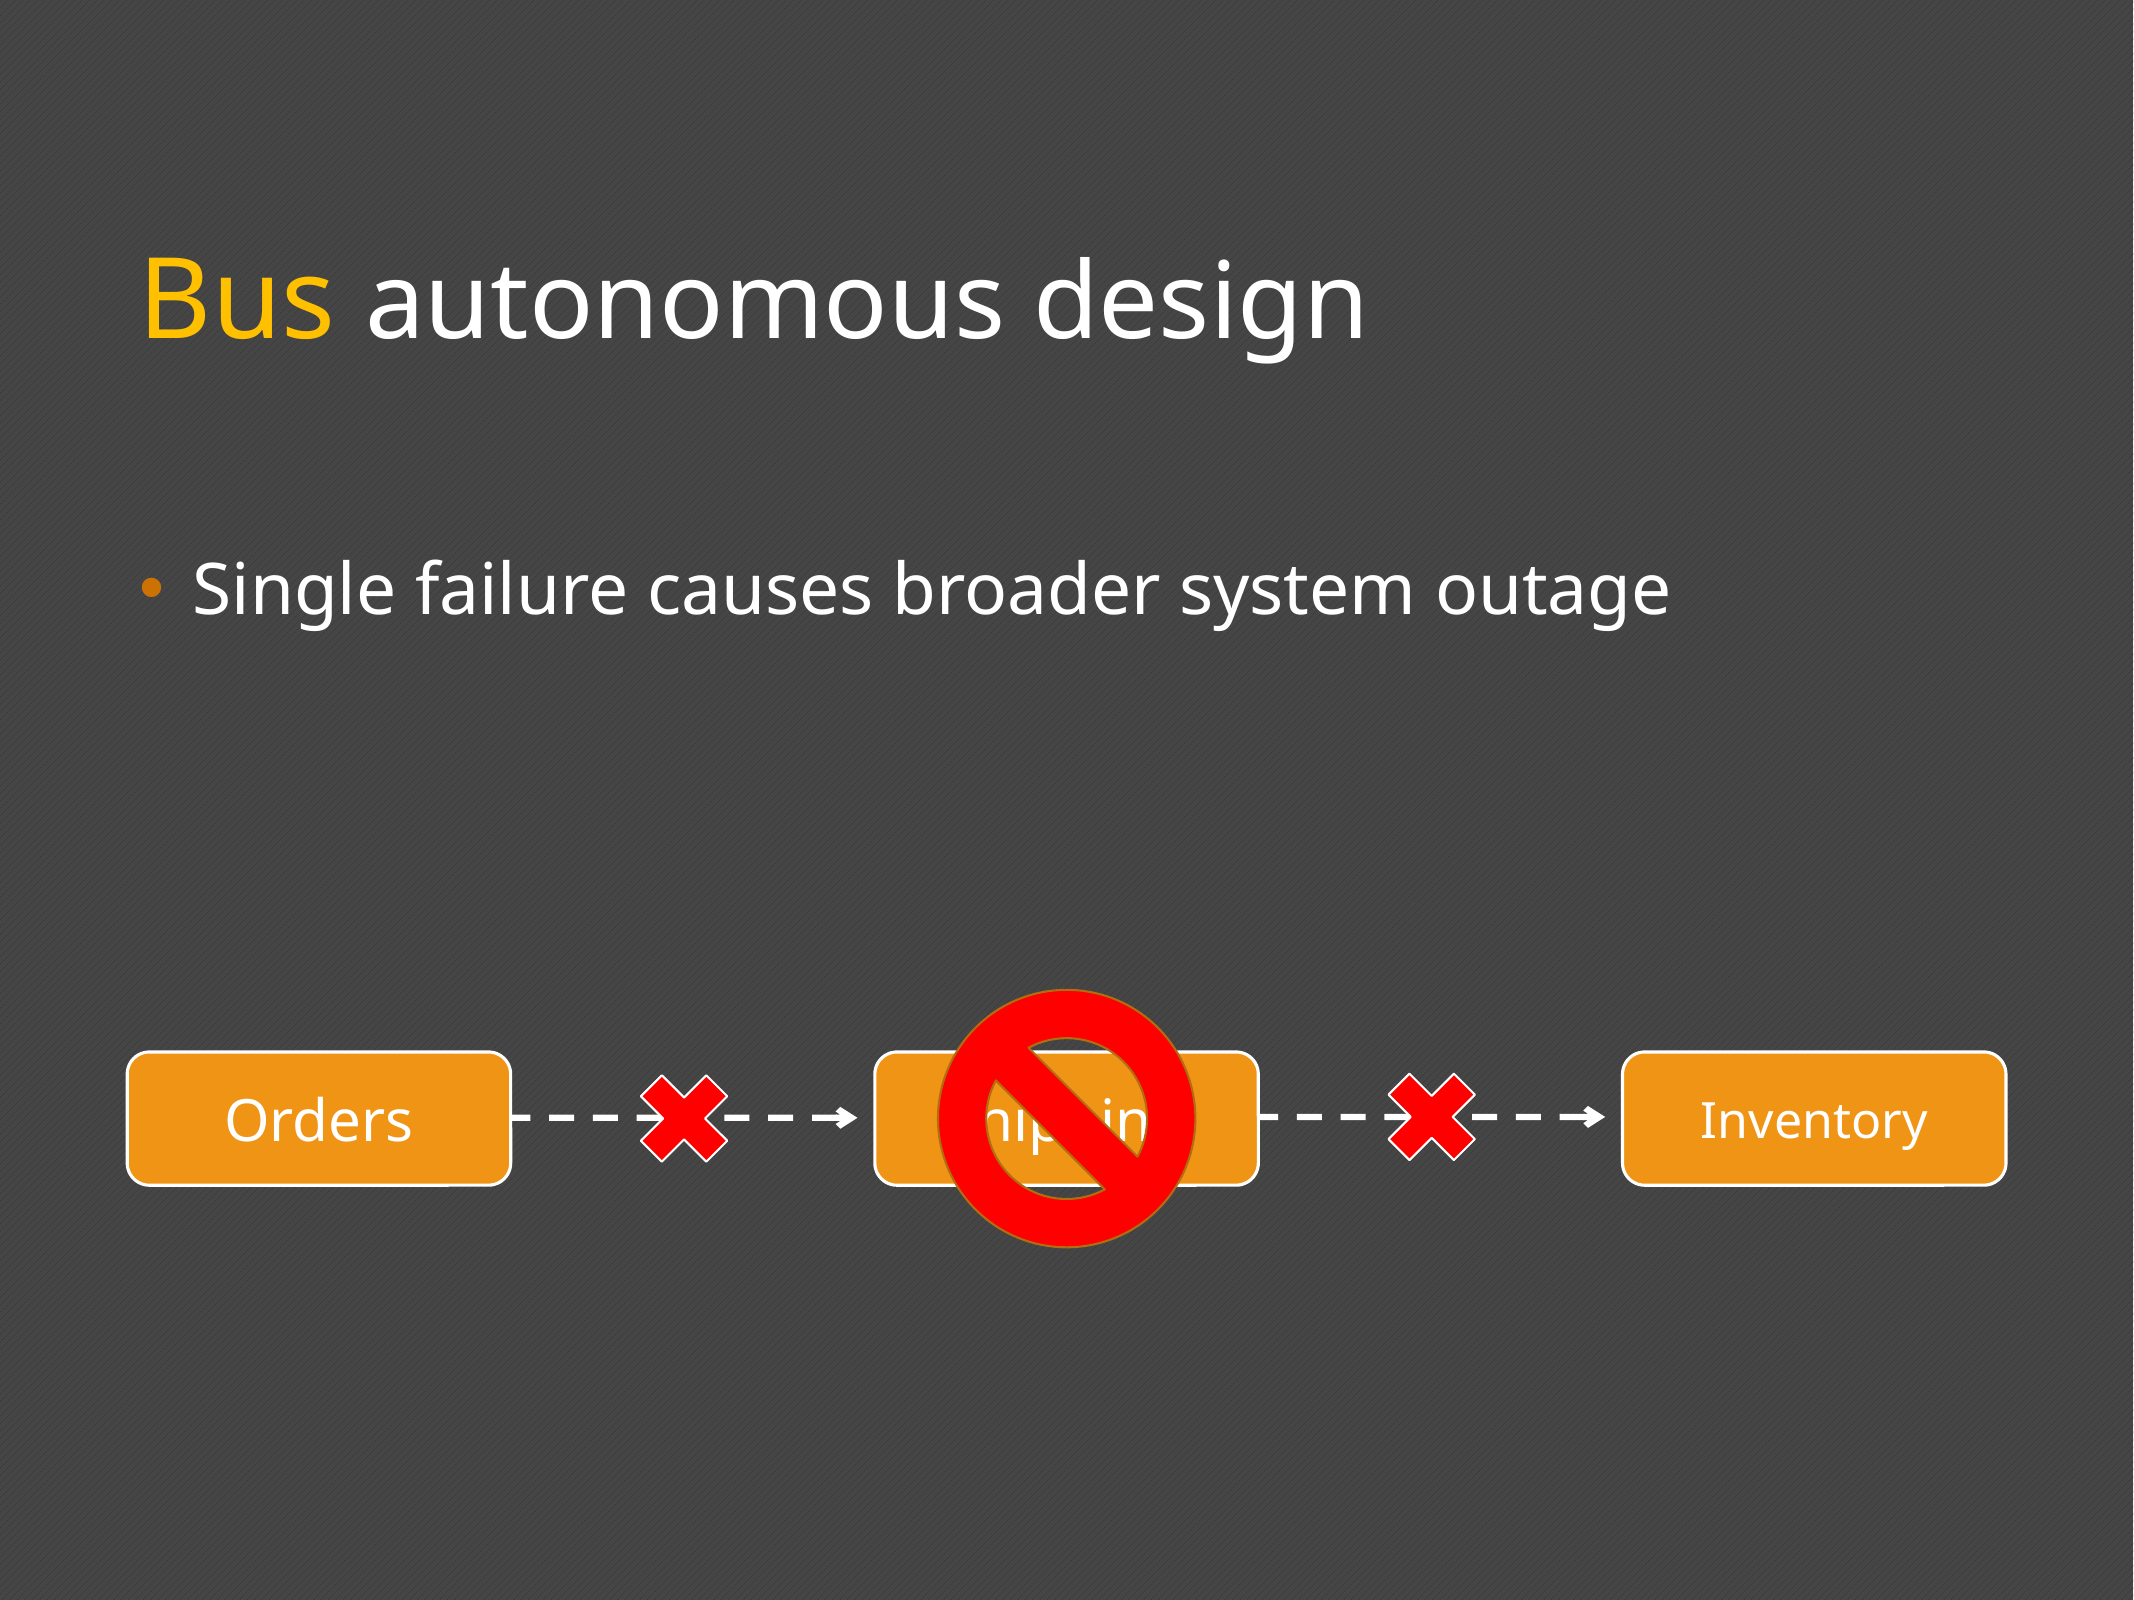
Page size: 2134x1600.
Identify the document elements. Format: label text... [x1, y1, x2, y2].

list Single failure causes broader system outage [124, 545, 1732, 761]
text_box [126, 989, 2007, 1248]
title Bus autonomous design [124, 175, 1733, 428]
